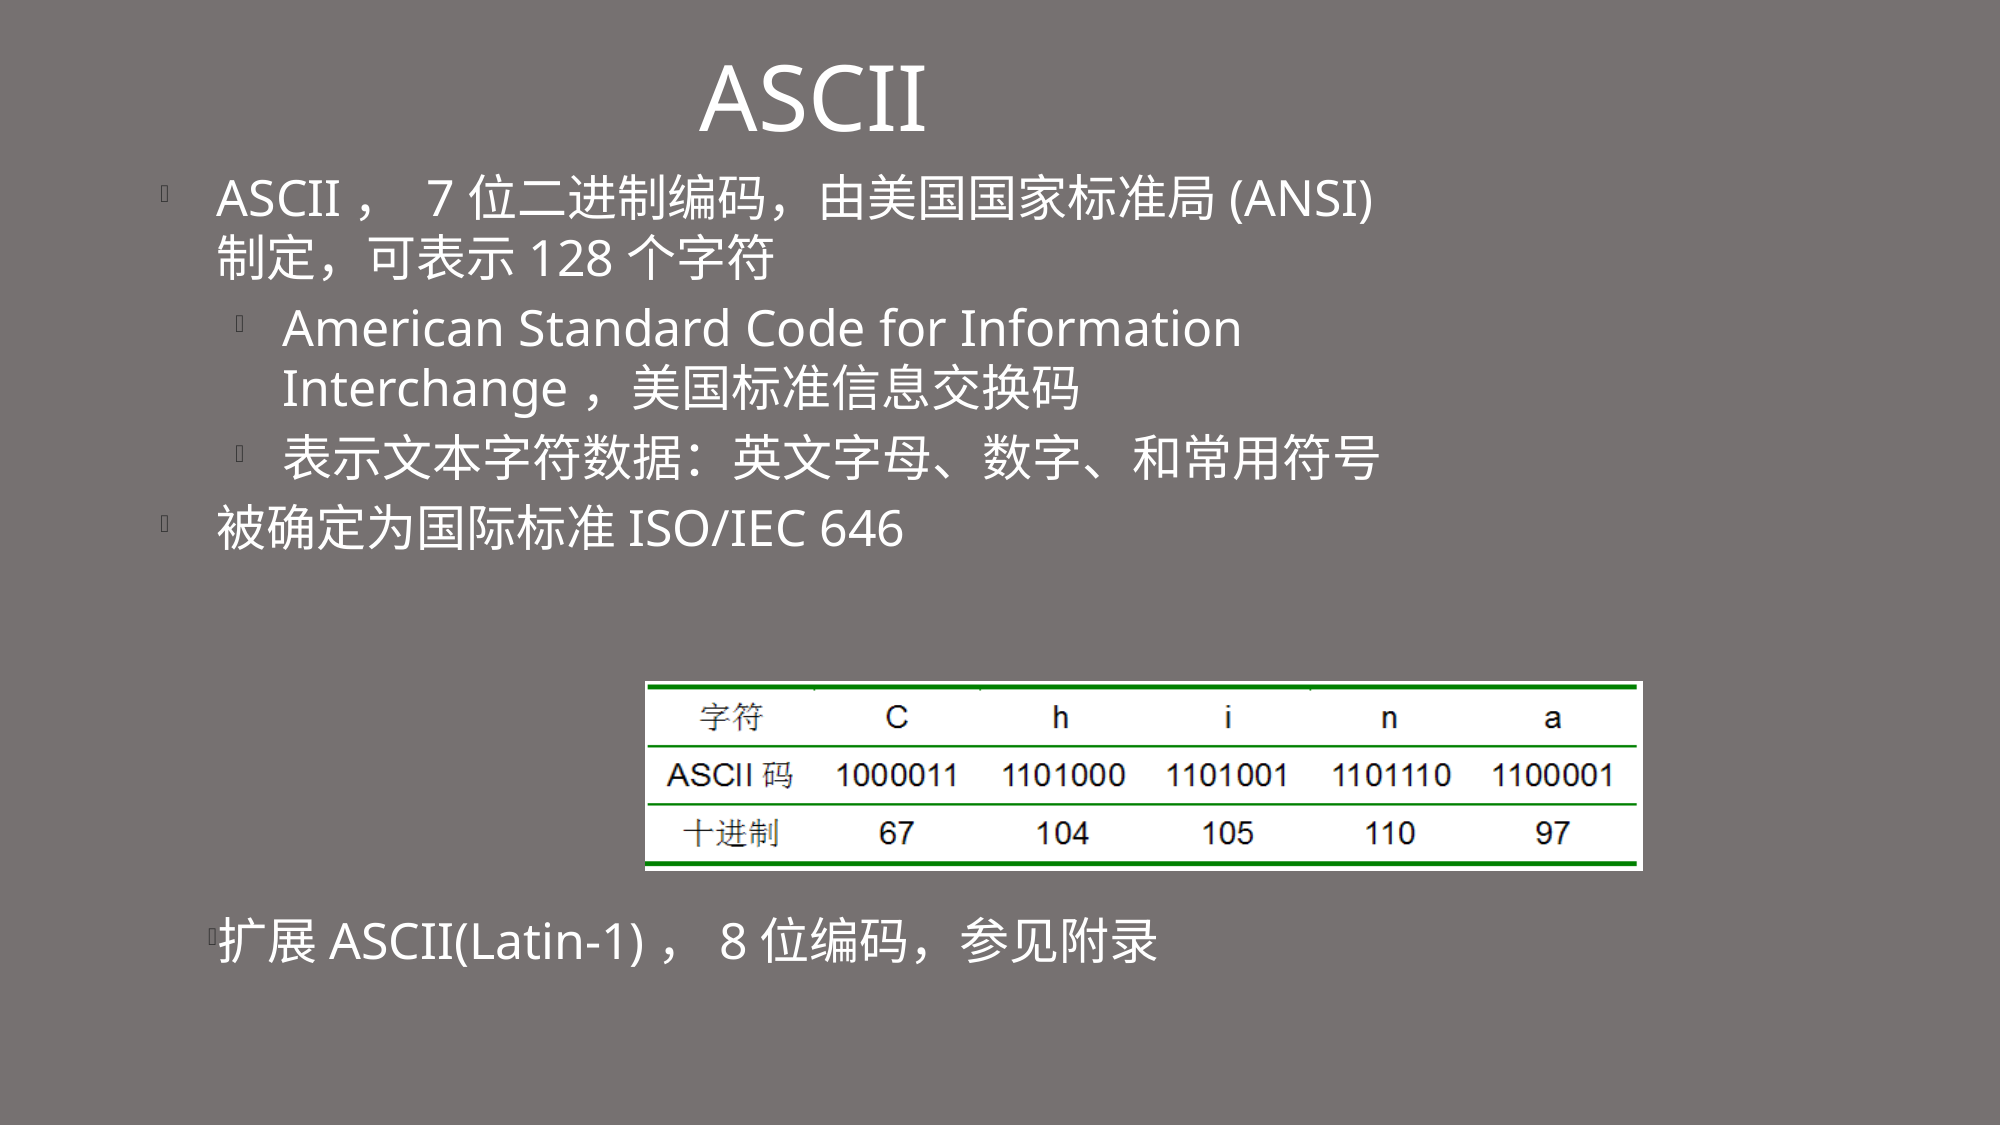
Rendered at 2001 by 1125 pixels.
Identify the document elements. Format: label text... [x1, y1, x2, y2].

picture [645, 681, 1643, 871]
text_box ASCII [685, 32, 944, 158]
text_box 扩展ASCII(Latin-1)，8位编码，参见附录 [193, 901, 1194, 977]
text_box ASCII， 7位二进制编码，由美国国家标准局(ANSI)制定，可表示128个字符 American Standard Code for Information Interchange，美国标准信息交换码 表示文本字符数据：英文字母、数字、和常用符号 被确定为国际标准ISO/IEC 646 [145, 158, 1420, 657]
